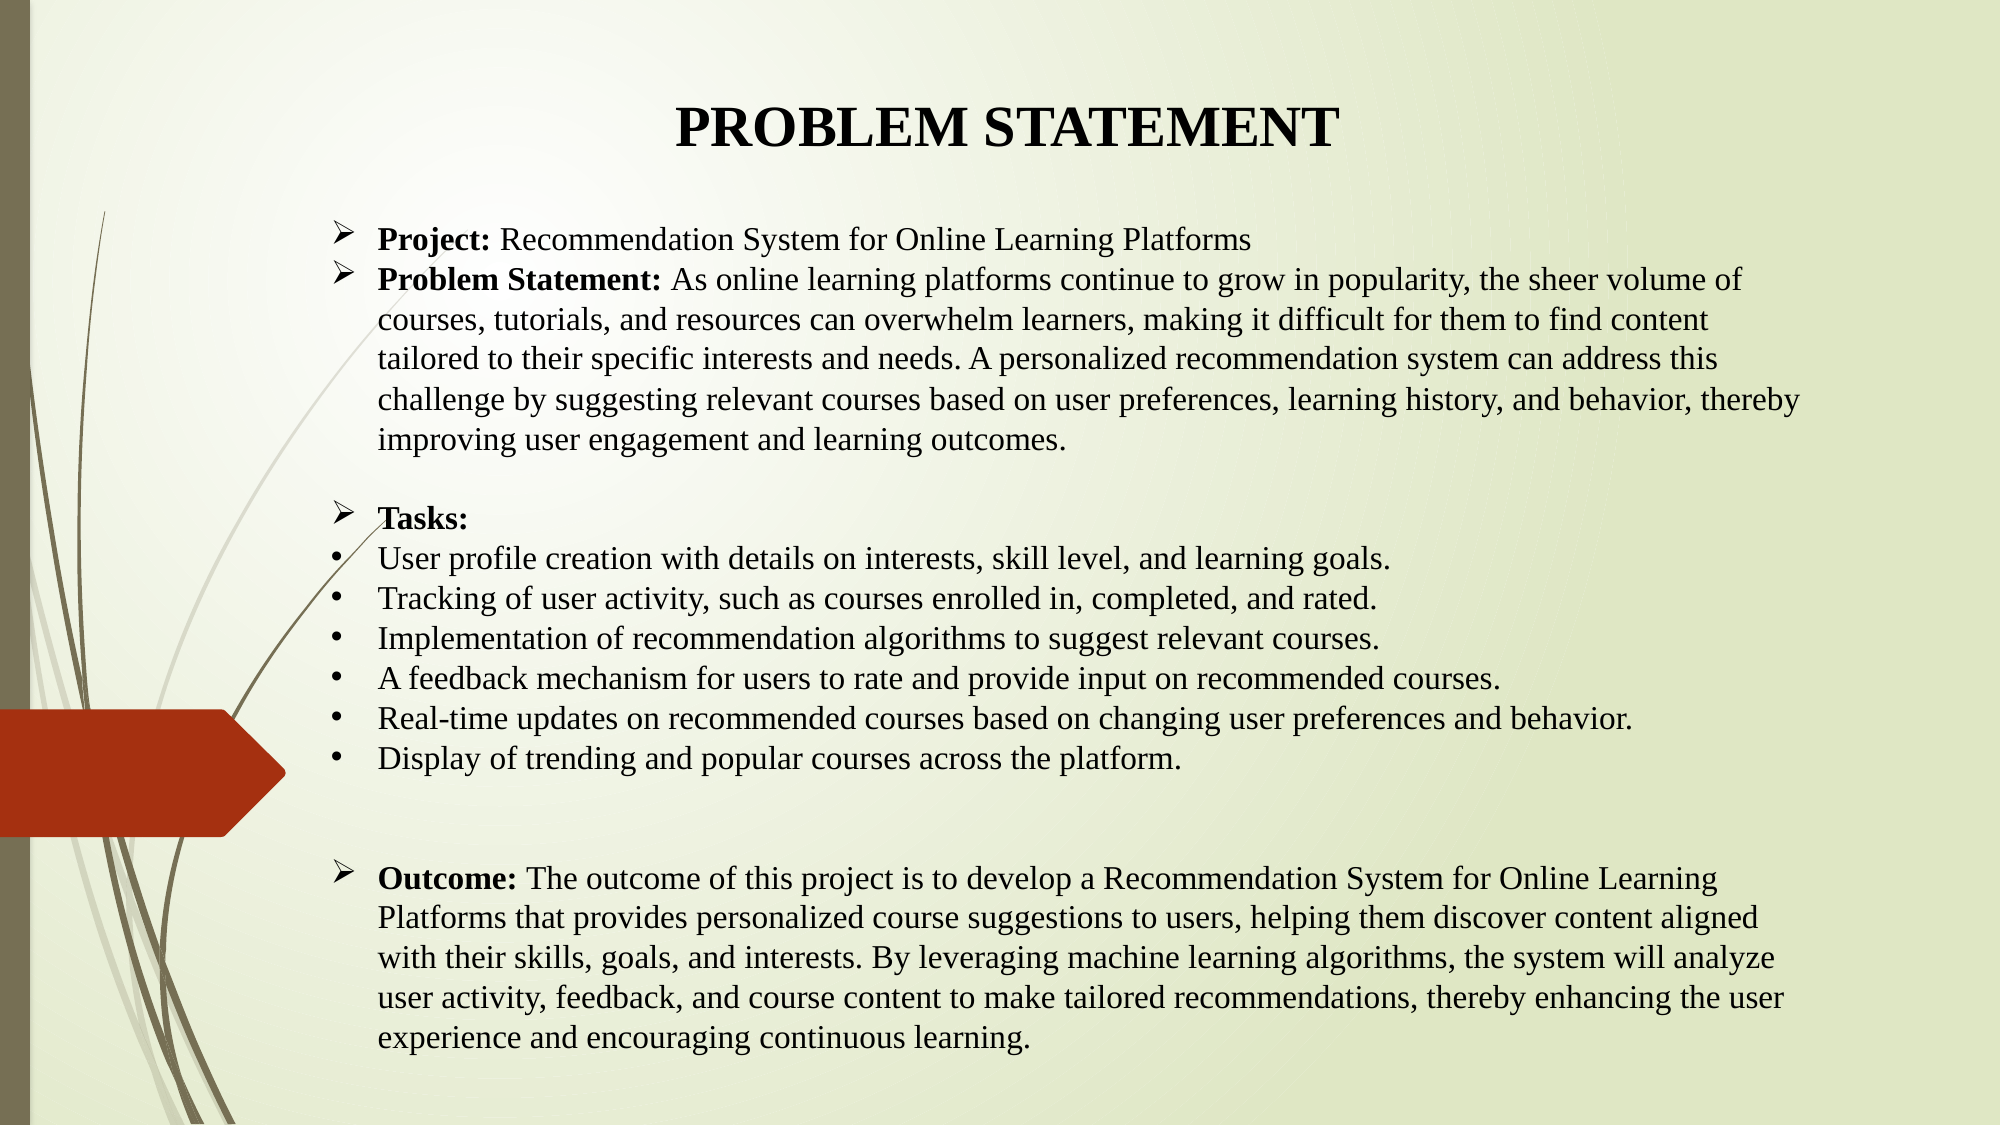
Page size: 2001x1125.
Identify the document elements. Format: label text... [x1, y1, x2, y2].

text_box PROBLEM STATEMENT [454, 80, 1562, 166]
text_box Project: Recommendation System for Online Learning Platforms Problem Statement: As online learning platforms continue to grow in popularity, the sheer volume of courses, tutorials, and resources can overwhelm learners, making it difficult for them to find content tailored to their specific interests and needs. A personalized recommendation system can address this challenge by suggesting relevant courses based on user preferences, learning history, and behavior, thereby improving user engagement and learning outcomes. Tasks: User profile creation with details on interests, skill level, and learning goals. Tracking of user activity, such as courses enrolled in, completed, and rated. Implementation of recommendation algorithms to suggest relevant courses. A feedback mechanism for users to rate and provide input on recommended courses. Real-time updates on recommended courses based on changing user preferences and behavior. Display of trending and popular courses across the platform. Outcome: The outcome of this project is to develop a Recommendation System for Online Learning Platforms that provides personalized course suggestions to users, helping them discover content aligned with their skills, goals, and interests. By leveraging machine learning algorithms, the system will analyze user activity, feedback, and course content to make tailored recommendations, thereby enhancing the user experience and encouraging continuous learning. [316, 209, 1836, 1103]
